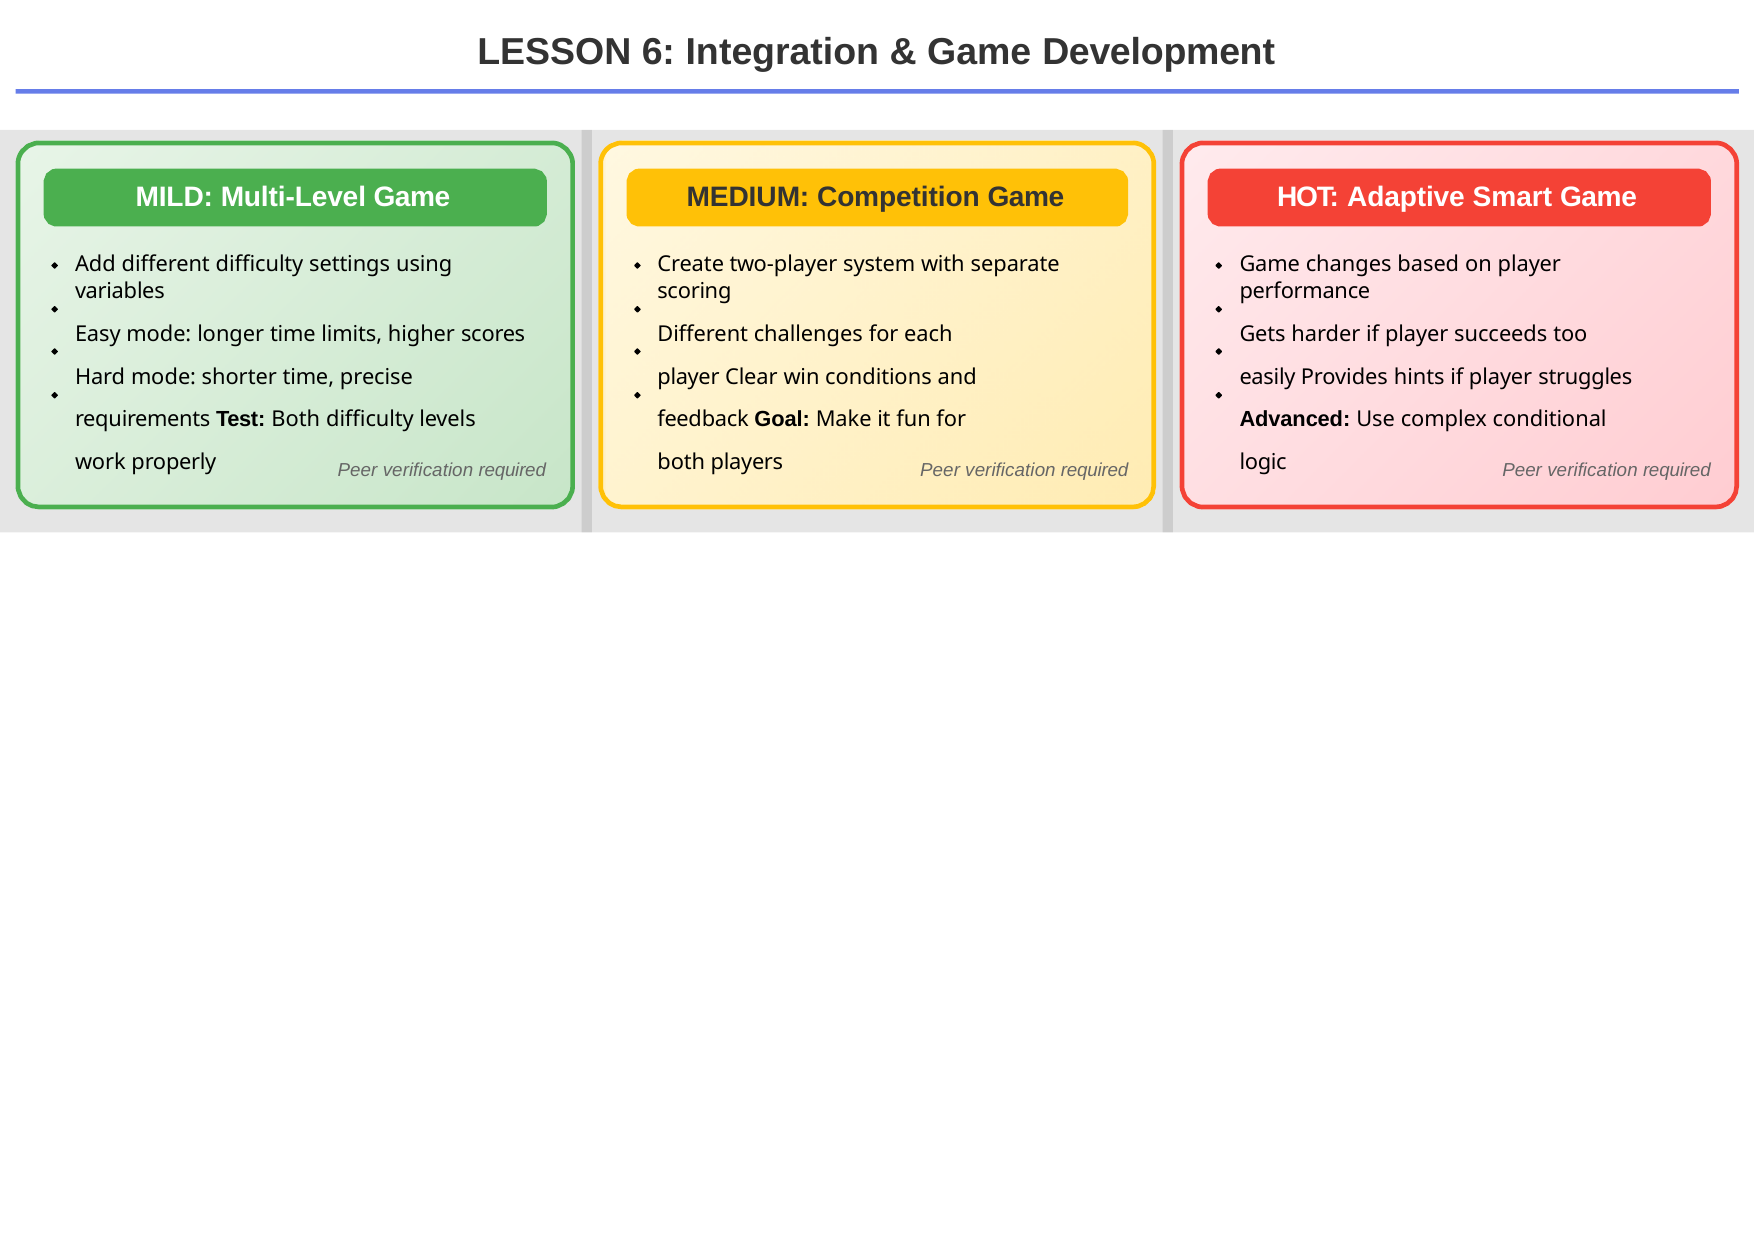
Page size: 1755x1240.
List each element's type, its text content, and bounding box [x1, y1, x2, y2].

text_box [0, 129, 50, 533]
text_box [634, 129, 1755, 533]
title LESSON 6: Integration & Game Development [387, 24, 1367, 128]
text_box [51, 129, 632, 533]
